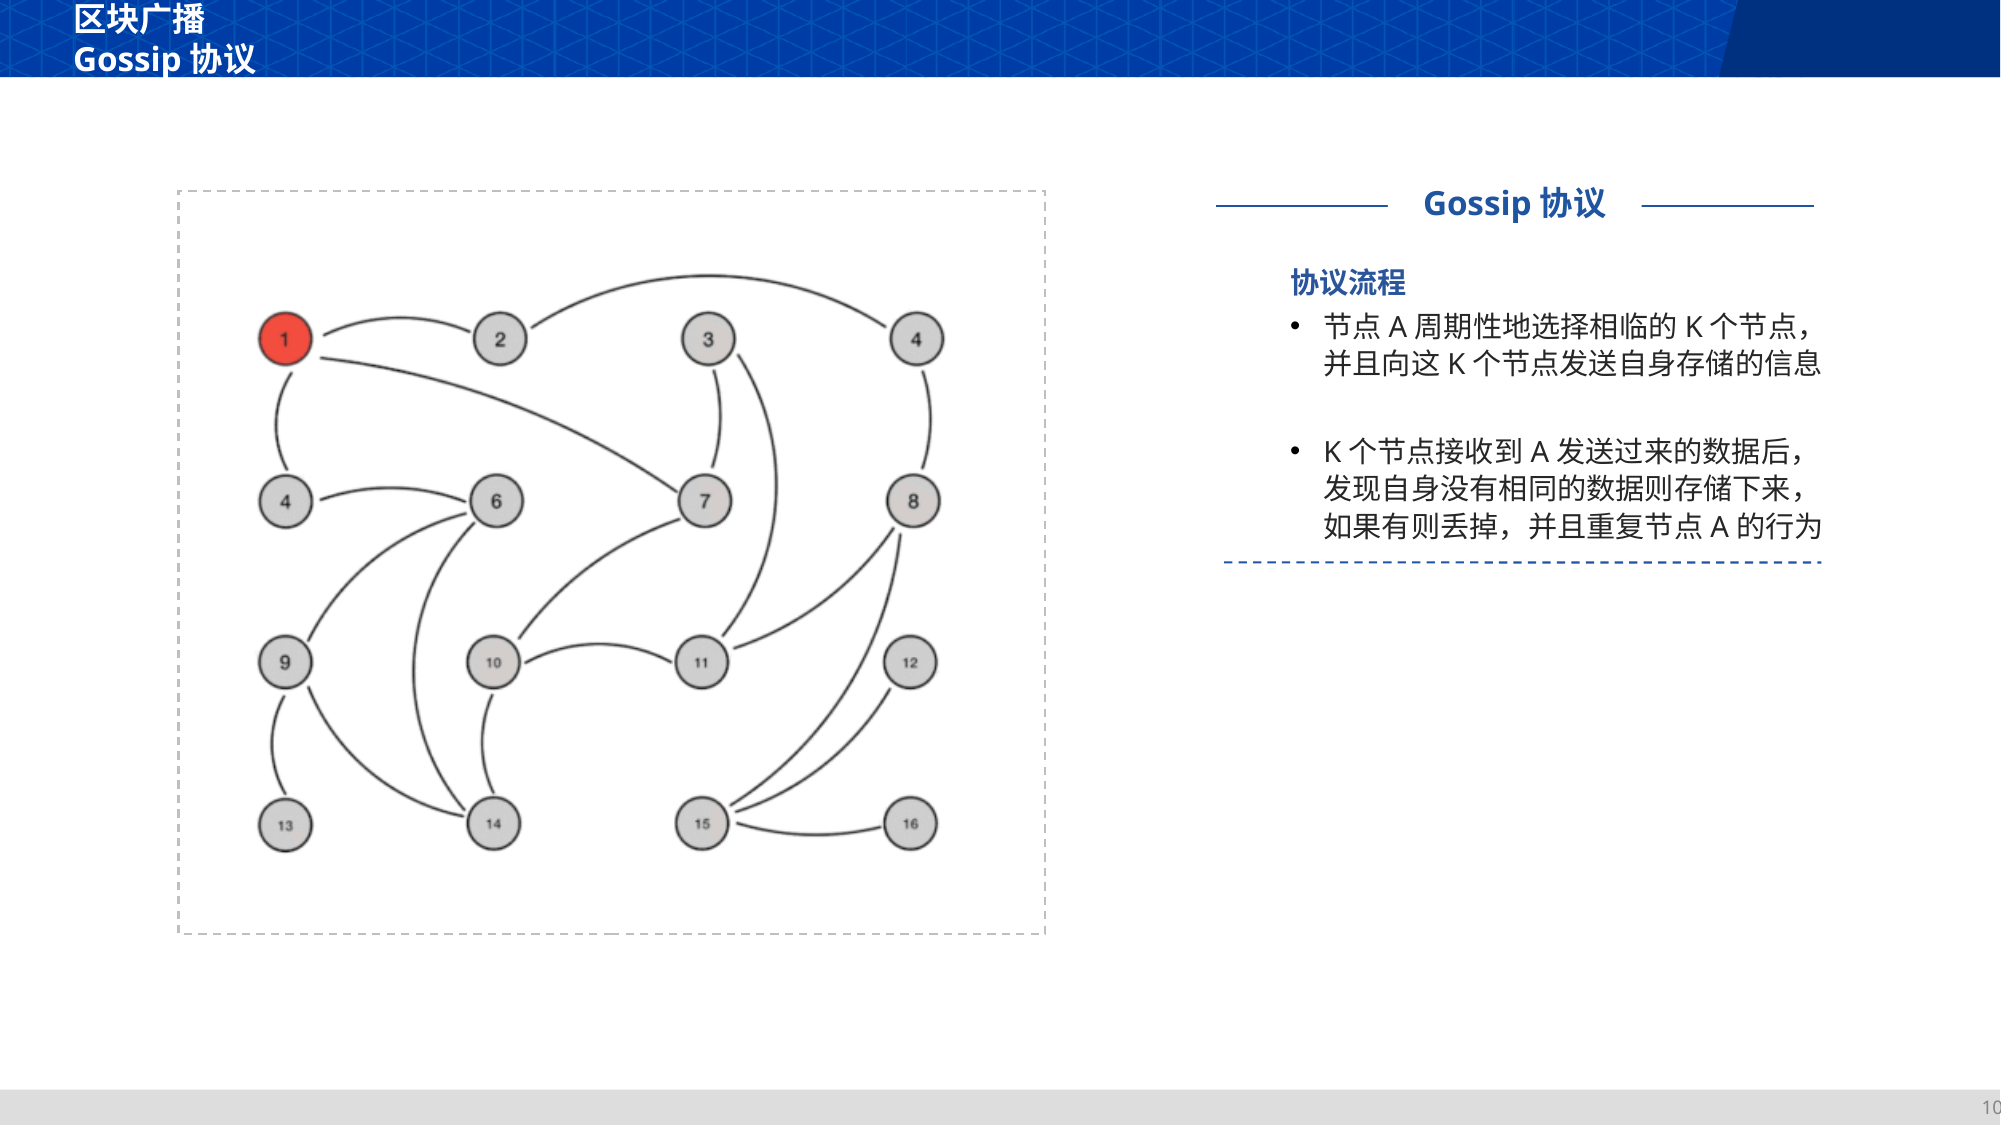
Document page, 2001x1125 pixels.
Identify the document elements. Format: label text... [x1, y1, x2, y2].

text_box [1216, 175, 1814, 229]
text_box 协议流程 节点A周期性地选择相临的K个节点，并且向这K个节点发送自身存储的信息 K个节点接收到A发送过来的数据后，发现自身没有相同的数据则存储下来，如果有则丢掉，并且重复节点A的行为 [1275, 239, 1844, 595]
text_box [177, 883, 1046, 935]
picture [0, 0, 1737, 78]
text_box [177, 190, 1046, 242]
list 区块广播Gossip协议 [65, 10, 292, 66]
picture [151, 242, 1109, 883]
